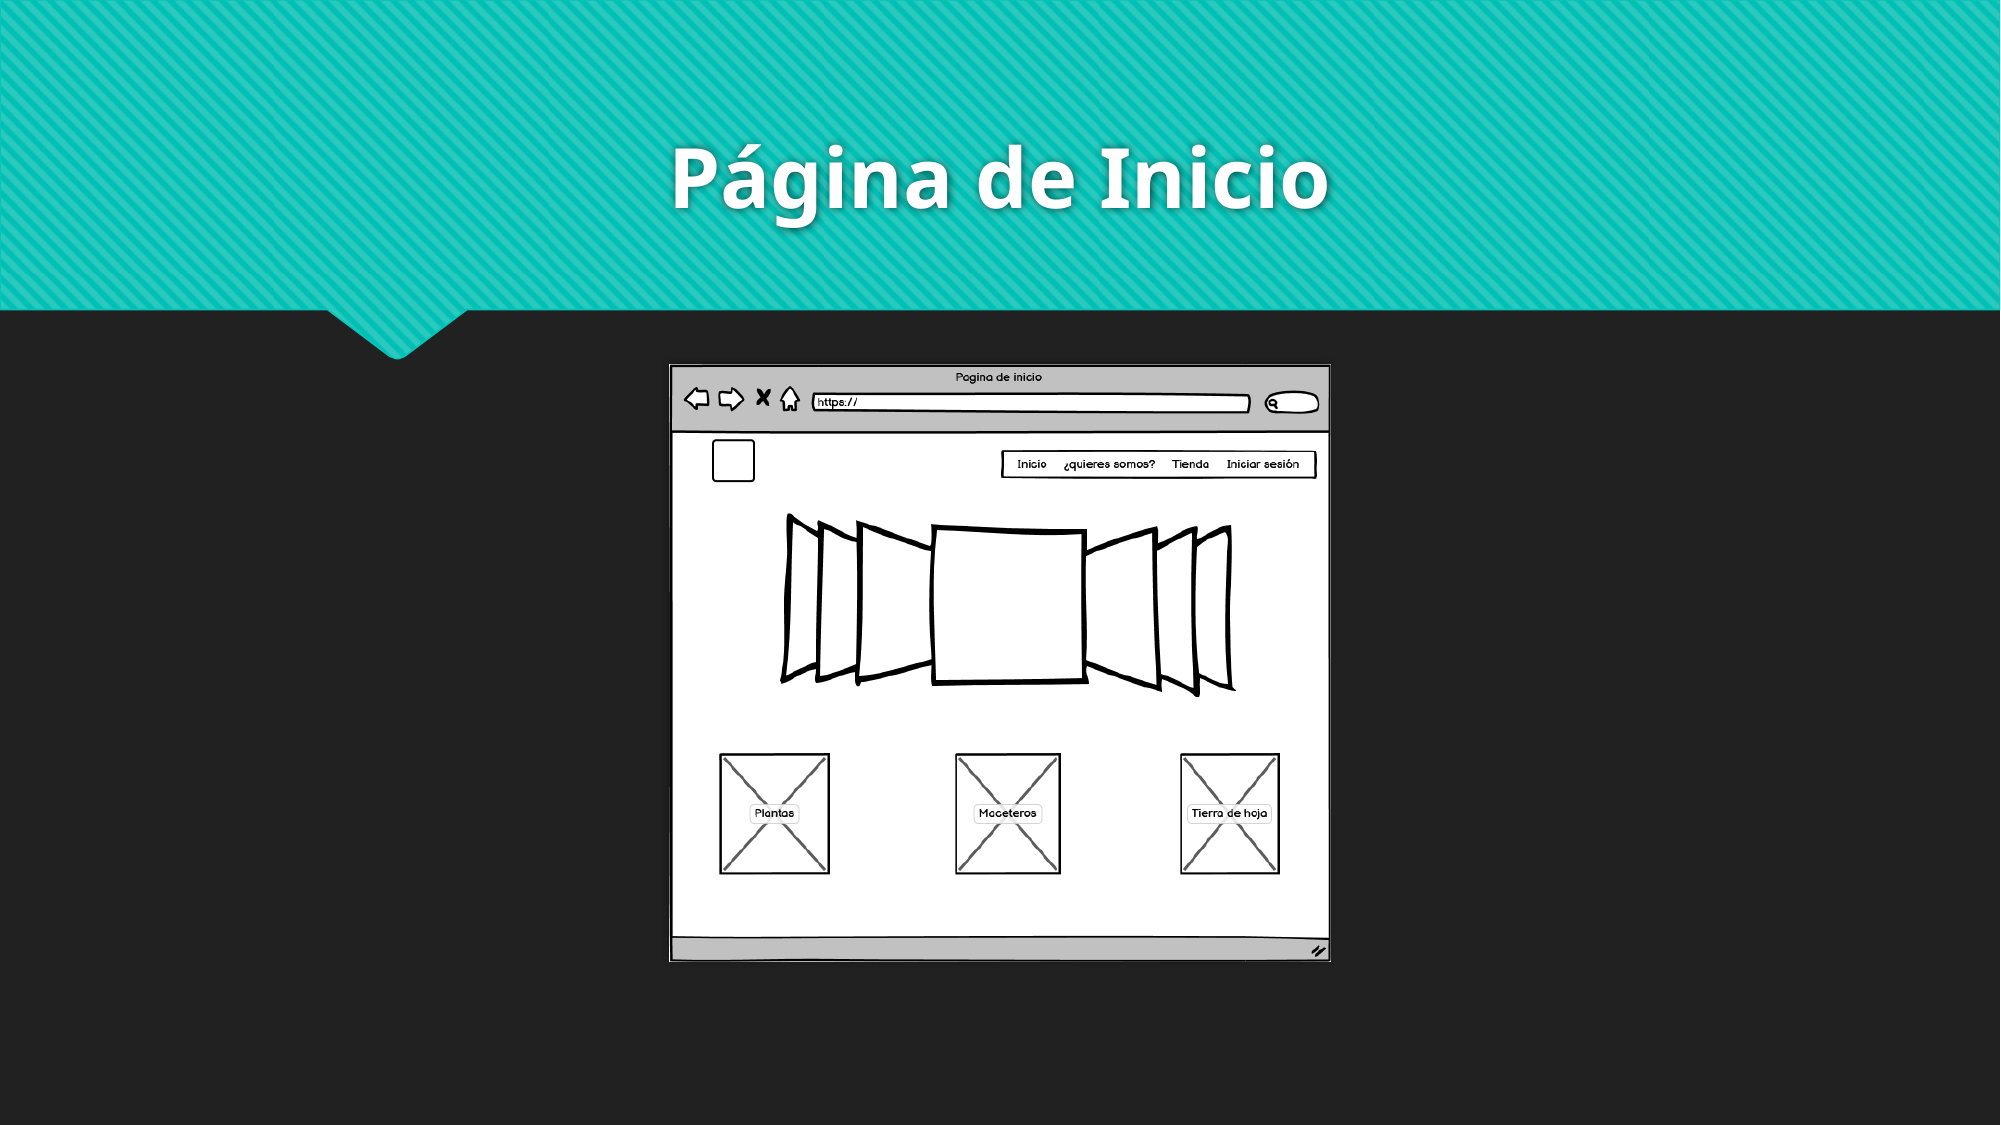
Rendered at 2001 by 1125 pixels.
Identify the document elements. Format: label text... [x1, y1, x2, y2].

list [669, 364, 1331, 962]
title Página de Inicio [132, 73, 1868, 233]
